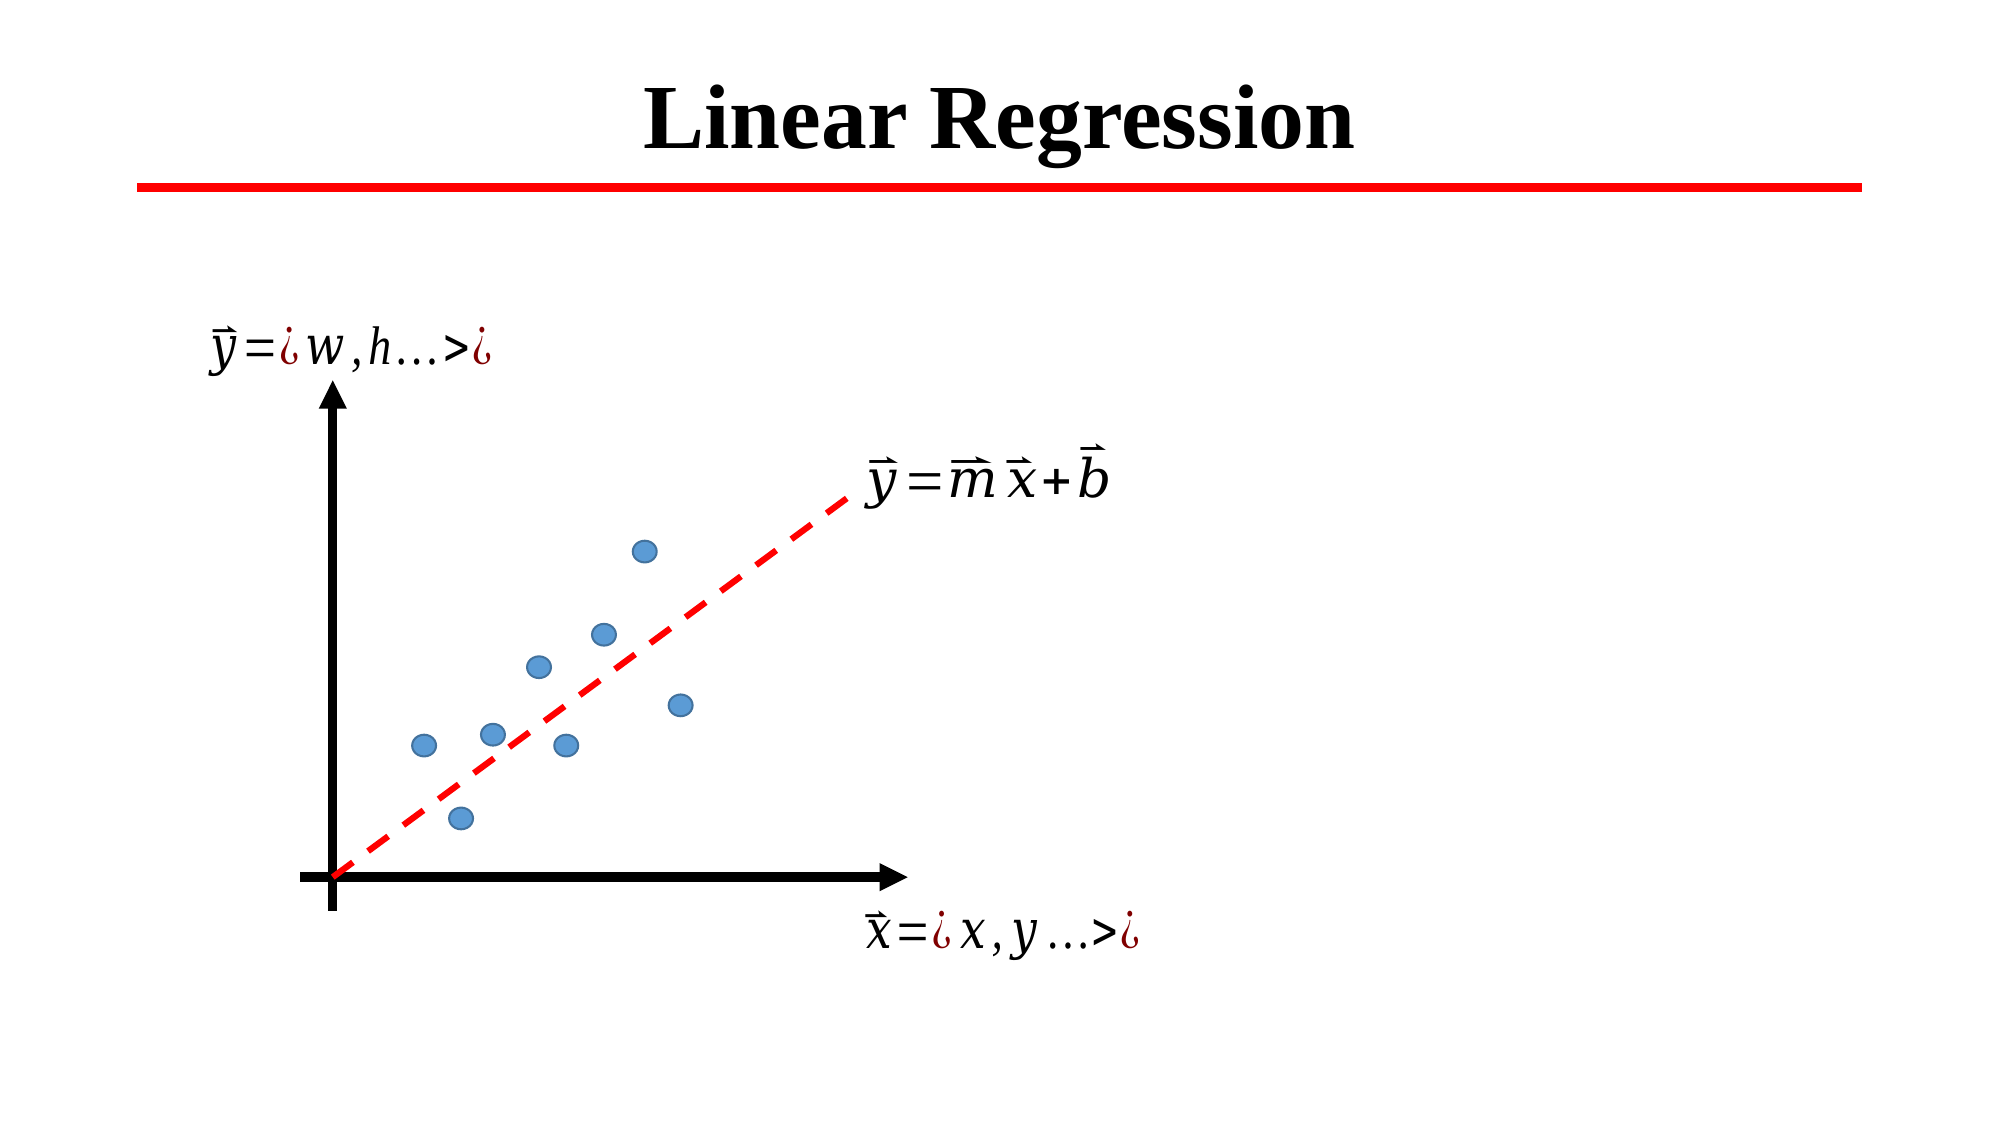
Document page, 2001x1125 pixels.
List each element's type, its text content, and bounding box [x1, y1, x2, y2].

title Linear Regression [137, 59, 1863, 178]
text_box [332, 493, 854, 878]
